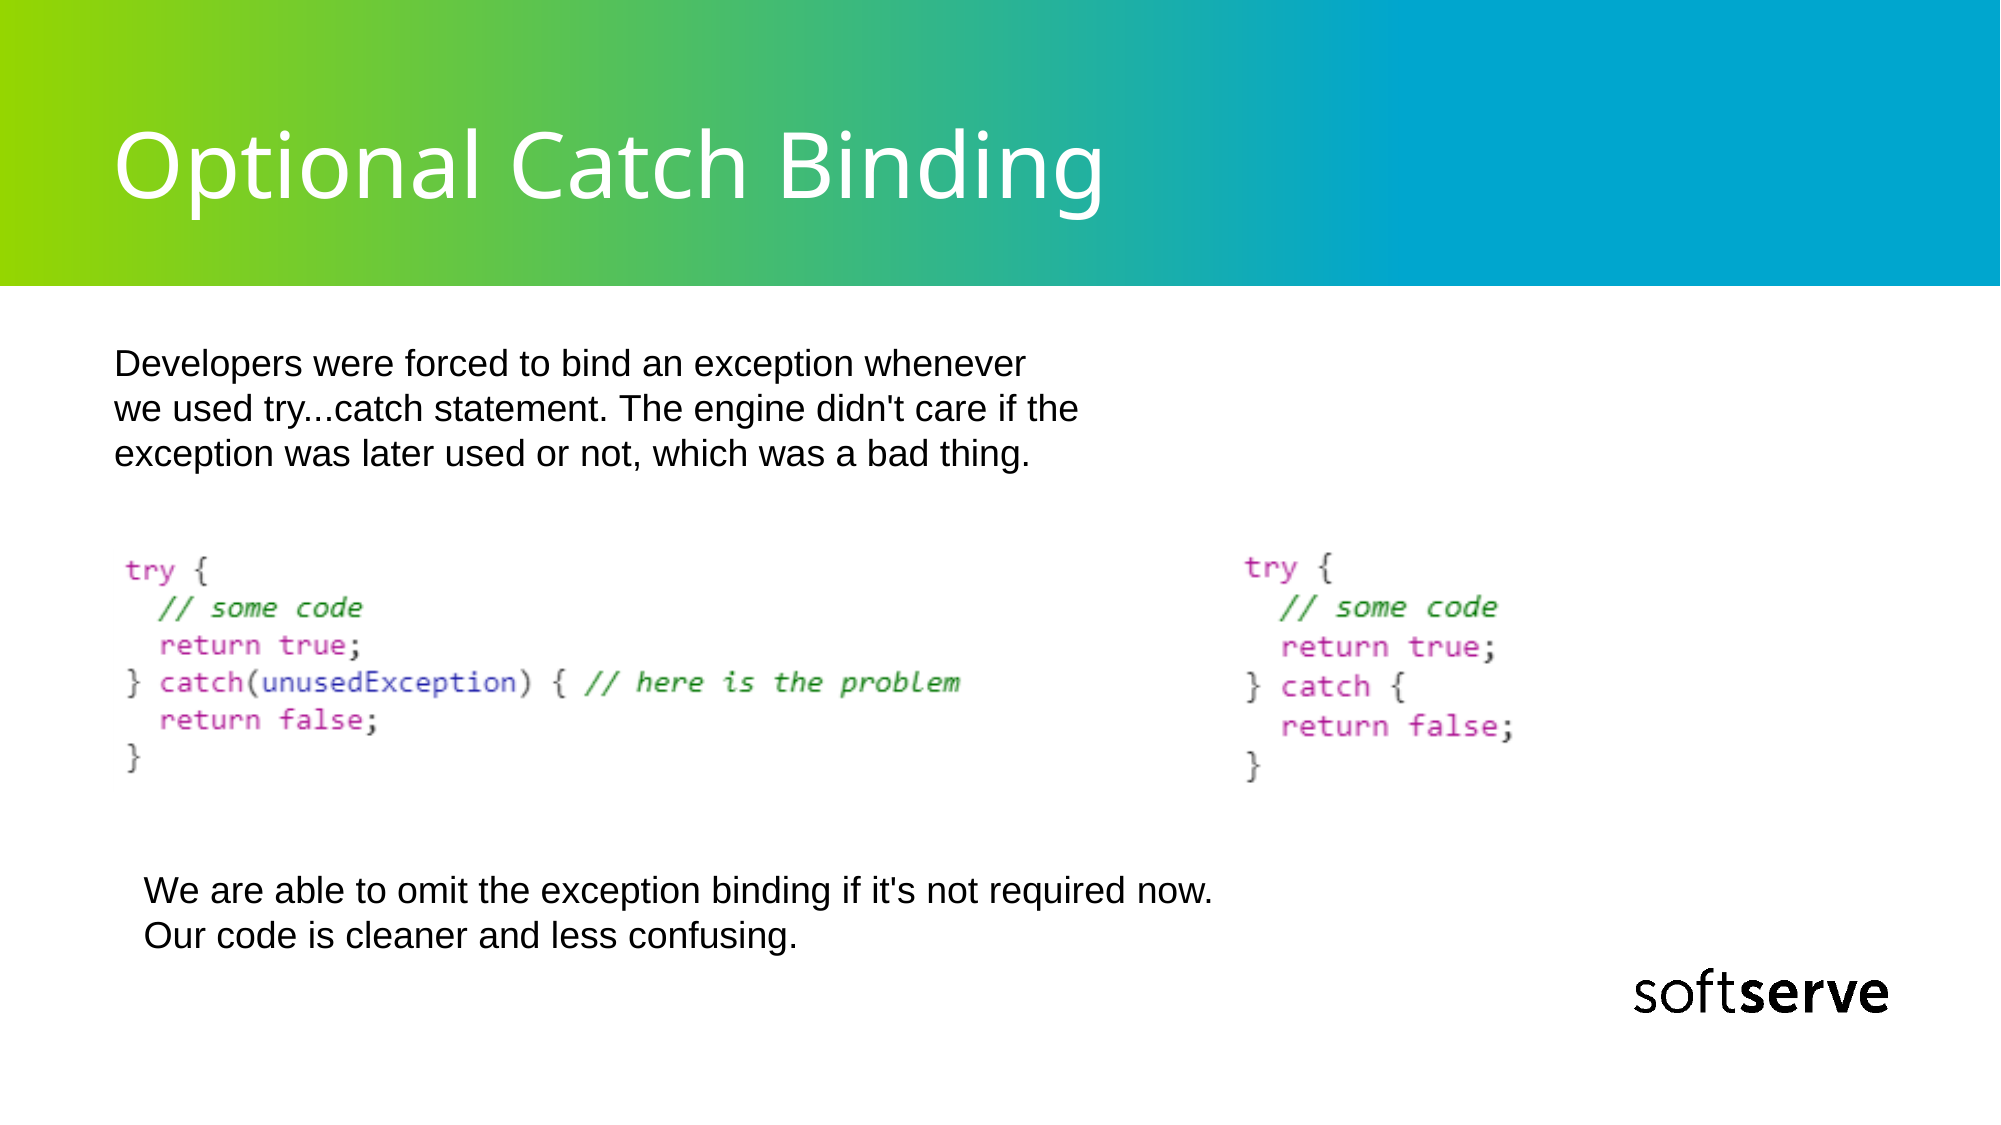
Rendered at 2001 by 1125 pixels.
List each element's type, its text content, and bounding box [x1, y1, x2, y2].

text_box We are able to omit the exception binding if it's not required now. Our code is cleaner and less confusing. [128, 858, 1229, 964]
picture [1228, 549, 1733, 805]
picture [112, 549, 1018, 792]
text_box Developers were forced to bind an exception whenever we used try...catch statement. The engine didn't care if the exception was later used or not, which was a bad thing. [99, 331, 1100, 481]
title Optional Catch Binding [112, 112, 1888, 225]
picture [1634, 968, 1888, 1013]
